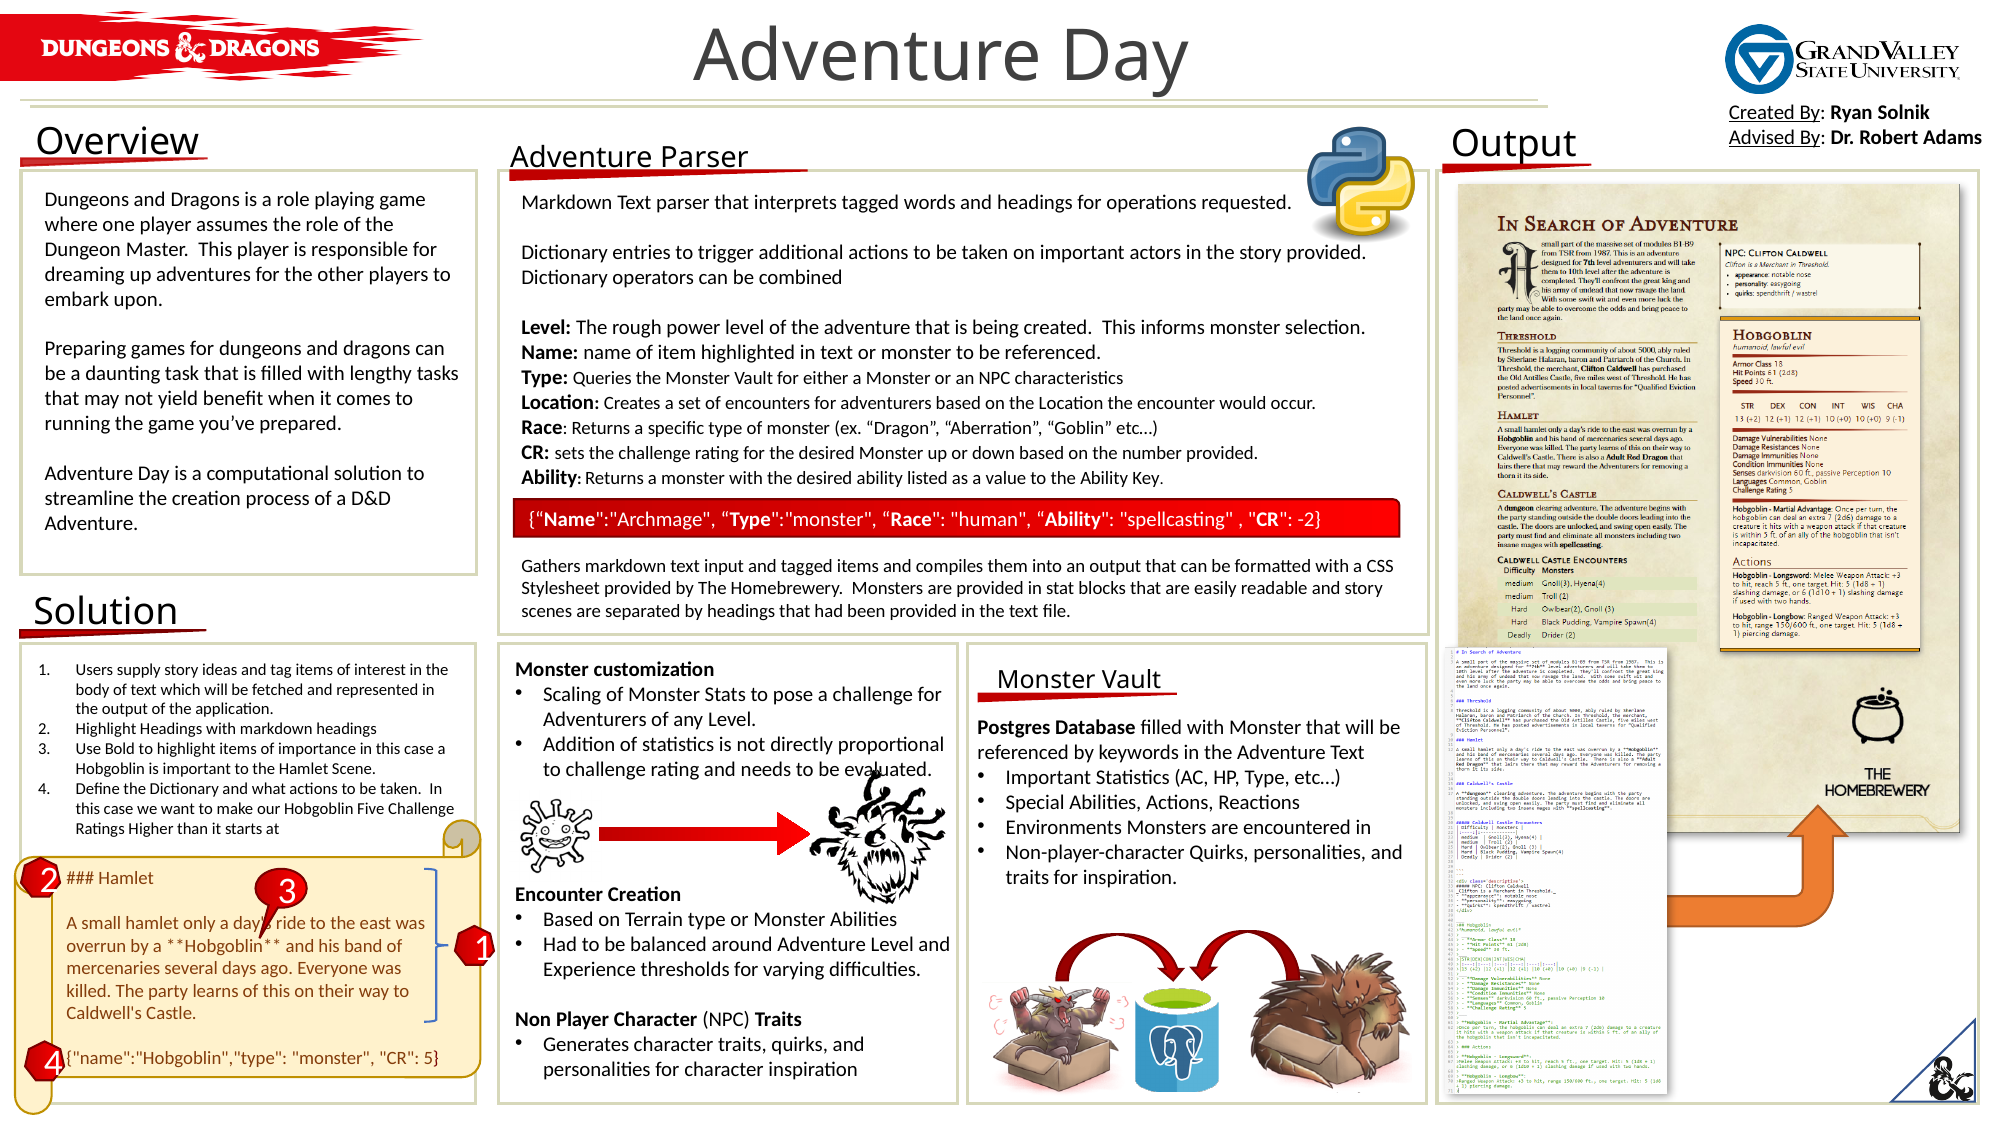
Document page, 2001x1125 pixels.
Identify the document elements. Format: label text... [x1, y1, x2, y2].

text_box [977, 692, 1177, 703]
text_box Dungeons and Dragons is a role playing game where one player assumes the role of the Dungeon Master. This player is responsible for dreaming up adventures for the other players to embark upon. Preparing games for dungeons and dragons can be a daunting task that is filled with lengthy tasks that may not yield benefit when it comes to running the game you’ve prepared. Adventure Day is a computational solution to streamline the creation process of a D&D Adventure. [29, 177, 477, 543]
picture [982, 982, 1231, 1100]
text_box Adventure Parser [495, 131, 896, 181]
picture [509, 790, 602, 882]
text_box [509, 169, 808, 181]
picture [1445, 184, 1960, 1094]
picture [1248, 952, 1412, 1093]
text_box Adventure Day [678, 10, 1322, 99]
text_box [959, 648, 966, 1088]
text_box [19, 169, 478, 576]
text_box 2 [19, 856, 62, 898]
text_box Solution [18, 579, 194, 639]
text_box Postgres Database filled with Monster that will be referenced by keywords in the Adventure Text Important Statistics (AC, HP, Type, etc…) Special Abilities, Actions, Reactions Environments Monsters are encountered in Non-player-character Quirks, personalities, and traits for inspiration. [962, 706, 1433, 896]
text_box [1891, 1019, 1975, 1102]
text_box [51, 1073, 477, 1105]
text_box Markdown Text parser that interprets tagged words and headings for operations requested. Dictionary entries to trigger additional actions to be taken on important actors in the story provided. Dictionary operators can be combined Level: The rough power level of the adventure that is being created. This informs monster selection. Name: name of item highlighted in text or monster to be referenced. Type: Queries the Monster Vault for either a Monster or an NPC characteristics Location: Creates a set of encounters for adventurers based on the Location the encounter would occur. Race: Returns a specific type of monster (ex. “Dragon”, “Aberration”, “Goblin” etc…) CR: sets the challenge rating for the desired Monster up or down based on the number provided. Ability: Returns a monster with the desired ability listed as a value to the Ability Key. Gathers markdown text input and tagged items and compiles them into an output that can be formatted with a CSS Stylesheet provided by The Homebrewery. Monsters are provided in stat blocks that are easily readable and story scenes are separated by headings that had been provided in the text file. [506, 181, 1438, 629]
text_box Created By: Ryan Solnik Advised By: Dr. Robert Adams [1714, 91, 2000, 157]
picture [0, 11, 425, 81]
text_box Monster Vault [982, 655, 1177, 692]
text_box [1422, 169, 1430, 181]
text_box ### Hamlet A small hamlet only a day's ride to the east was overrun by a **Hobgoblin** and his band of mercenaries several days ago. Everyone was killed. The party learns of this on their way to Caldwell's Castle. {"name":"Hobgoblin","type": "monster", "CR": 5} [13, 819, 482, 1115]
text_box [896, 169, 1300, 181]
text_box [1676, 833, 1850, 928]
picture [807, 764, 946, 907]
text_box [1442, 163, 1592, 174]
text_box [497, 181, 1430, 636]
text_box [602, 810, 807, 858]
picture [1300, 124, 1422, 246]
text_box Overview [20, 109, 215, 170]
text_box [966, 896, 1428, 1105]
text_box Output [1435, 111, 1592, 171]
text_box Monster Vault [1039, 695, 1177, 701]
text_box [19, 629, 207, 639]
text_box [1189, 930, 1293, 982]
text_box [1055, 933, 1186, 982]
text_box {“Name":"Archmage", “Type":"monster", “Race": "human", “Ability": "spellcasting" , "CR": -2} [512, 498, 1401, 538]
text_box [20, 157, 208, 167]
text_box 1 [453, 924, 496, 966]
text_box [19, 642, 477, 861]
text_box [966, 642, 1428, 706]
text_box Users supply story ideas and tag items of interest in the body of text which will be fetched and represented in the output of the application. Highlight Headings with markdown headings Use Bold to highlight items of importance in this case a Hobgoblin is important to the Hamlet Scene. Define the Dictionary and what actions to be taken. In this case we want to make our Hobgoblin Five Challenge Ratings Higher than it starts at [23, 650, 471, 858]
text_box [497, 642, 959, 1105]
text_box 4 [23, 1040, 66, 1082]
text_box 3 [254, 867, 308, 939]
text_box [424, 868, 449, 1023]
picture [1724, 24, 1960, 94]
text_box [1435, 169, 1980, 1105]
